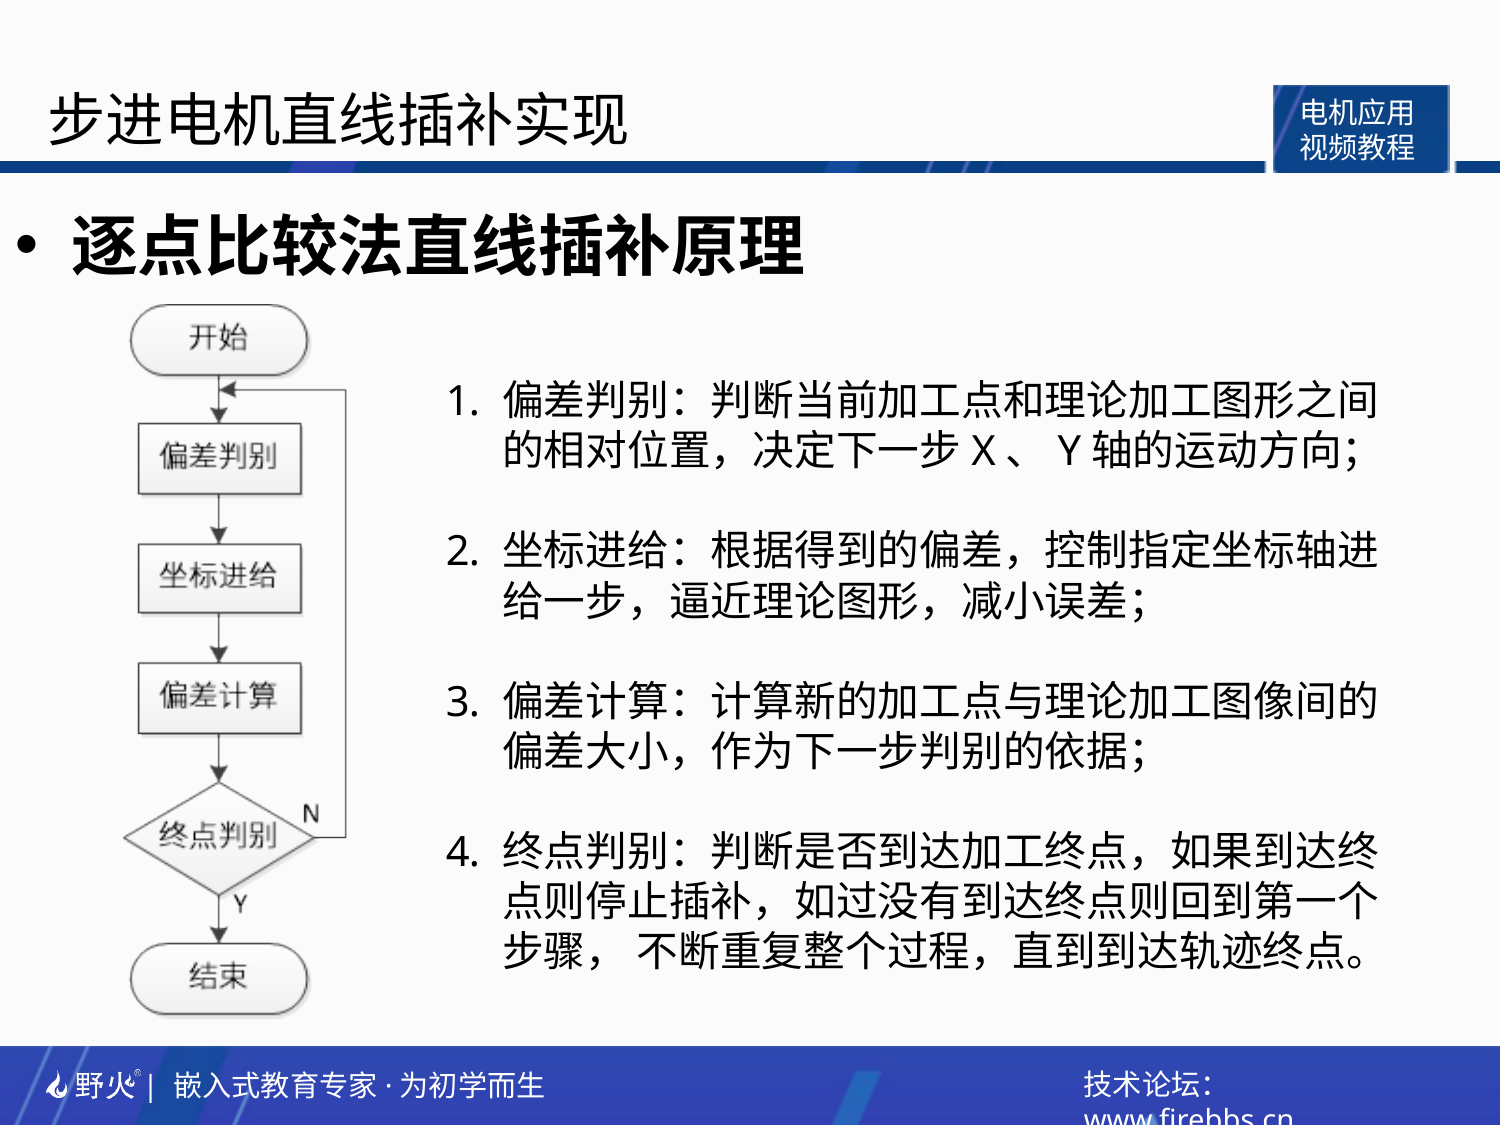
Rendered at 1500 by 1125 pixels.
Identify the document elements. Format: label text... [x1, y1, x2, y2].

picture [123, 304, 349, 1020]
picture [1138, 1117, 1143, 1125]
picture [1281, 1116, 1289, 1125]
picture [1227, 1116, 1236, 1125]
list 逐点比较法直线插补原理 [0, 196, 1211, 279]
picture [1103, 1115, 1109, 1125]
picture [1209, 1116, 1218, 1125]
picture [1192, 1116, 1200, 1121]
picture [0, 1046, 1500, 1125]
picture [1092, 1117, 1097, 1125]
picture [0, 85, 1500, 173]
picture [1115, 1117, 1120, 1125]
picture [1126, 1115, 1132, 1125]
text_box 偏差判别：判断当前加工点和理论加工图形之间的相对位置，决定下一步X、Y轴的运动方向； 坐标进给：根据得到的偏差，控制指定坐标轴进给一步，逼近理论图形，减小误差； 偏差计算：计算新的加工点与理论加工图像间的偏差大小，作为下一步判别的依据； 终点判别：判断是否到达加工终点，如果到达终点则停止插补，如过没有到达终点则回到第一个步骤， 不断重复整个过程，直到到达轨迹终点。 [430, 306, 1424, 1042]
